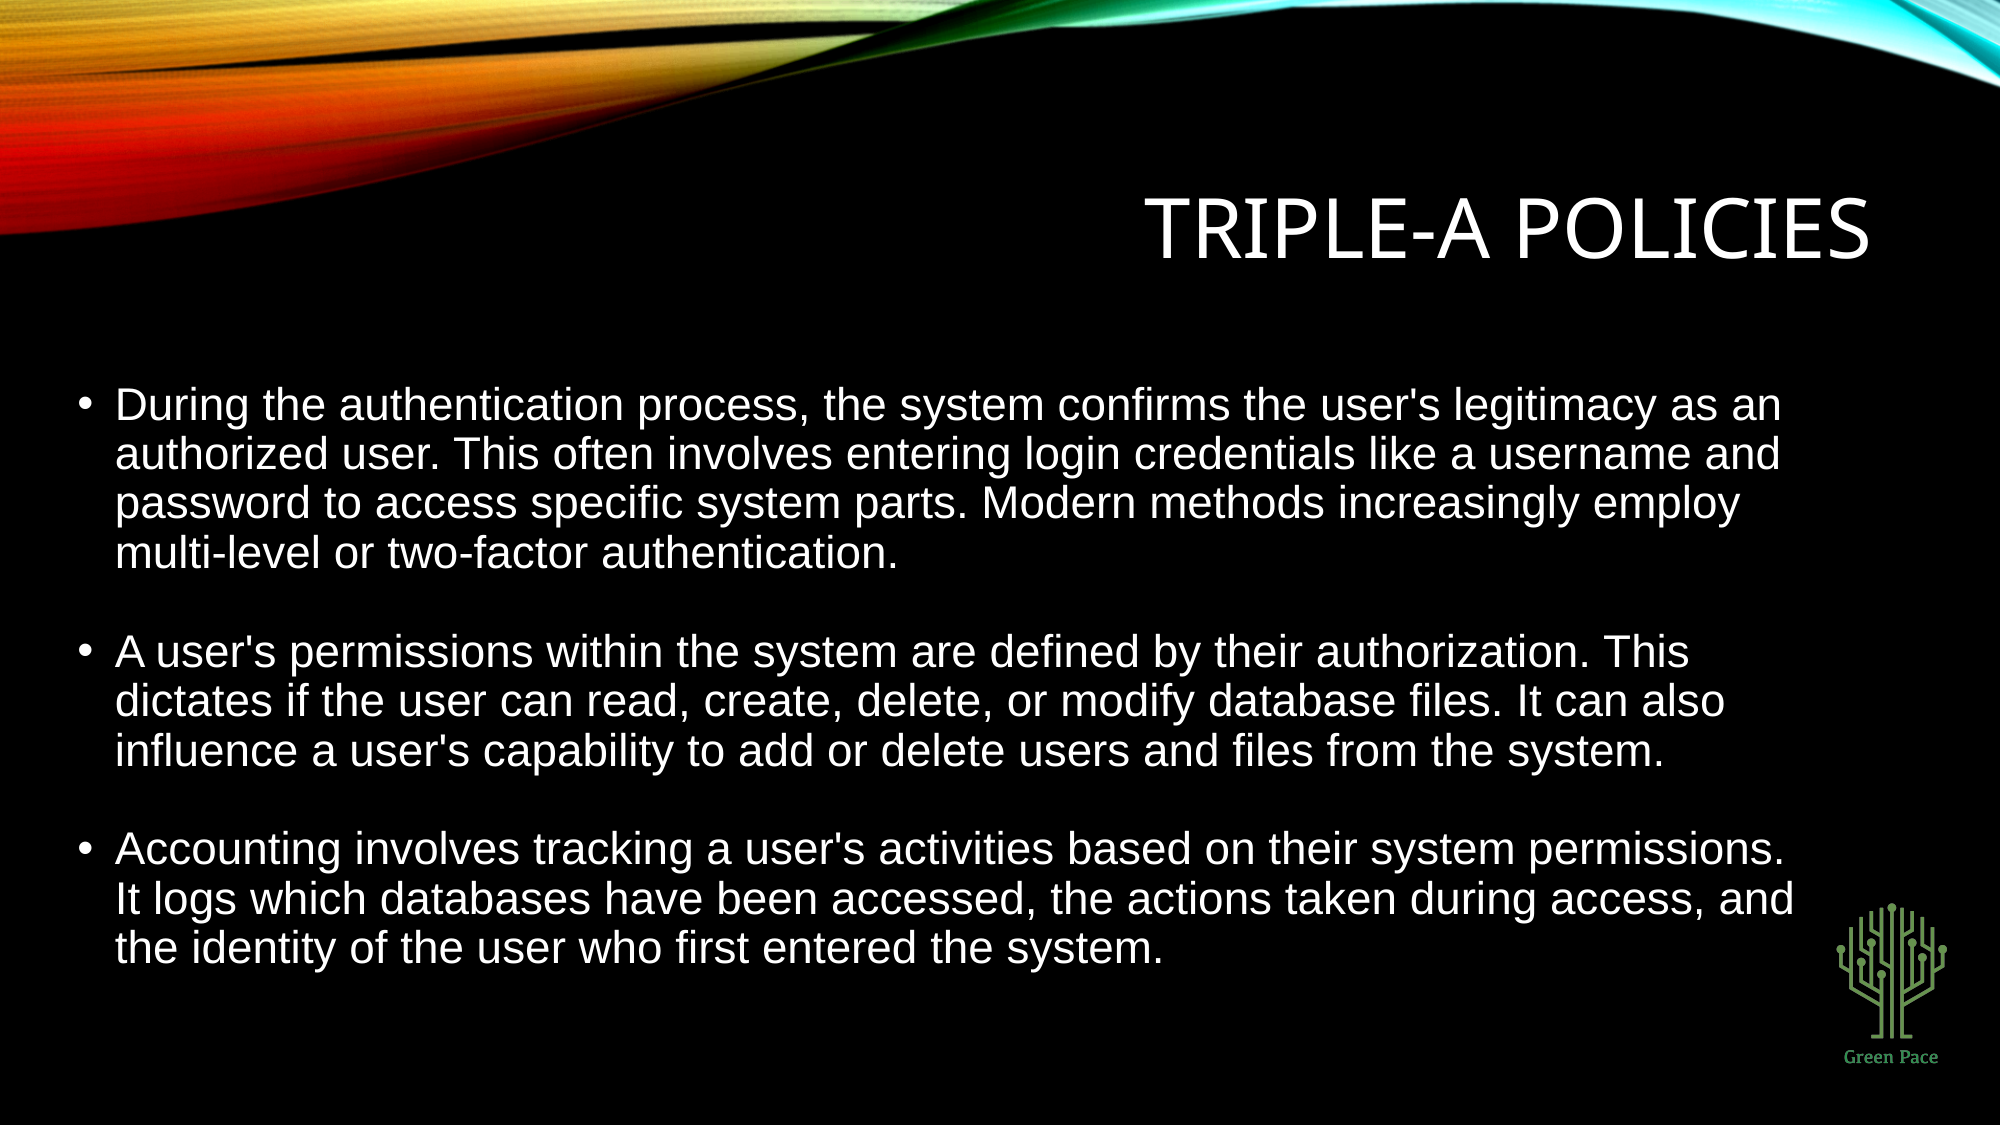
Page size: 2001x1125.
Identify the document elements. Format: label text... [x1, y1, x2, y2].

list During the authentication process, the system confirms the user's legitimacy as an authorized user. This often involves entering login credentials like a username and password to access specific system parts. Modern methods increasingly employ multi-level or two-factor authentication. A user's permissions within the system are defined by their authorization. This dictates if the user can read, create, delete, or modify database files. It can also influence a user's capability to add or delete users and files from the system. Accounting involves tracking a user's activities based on their system permissions. It logs which databases have been accessed, the actions taken during access, and the identity of the user who first entered the system. [62, 373, 1838, 1034]
picture [1817, 892, 1964, 1082]
picture [0, 0, 2000, 237]
title TRIPLE-A POLICIES [474, 125, 1888, 338]
